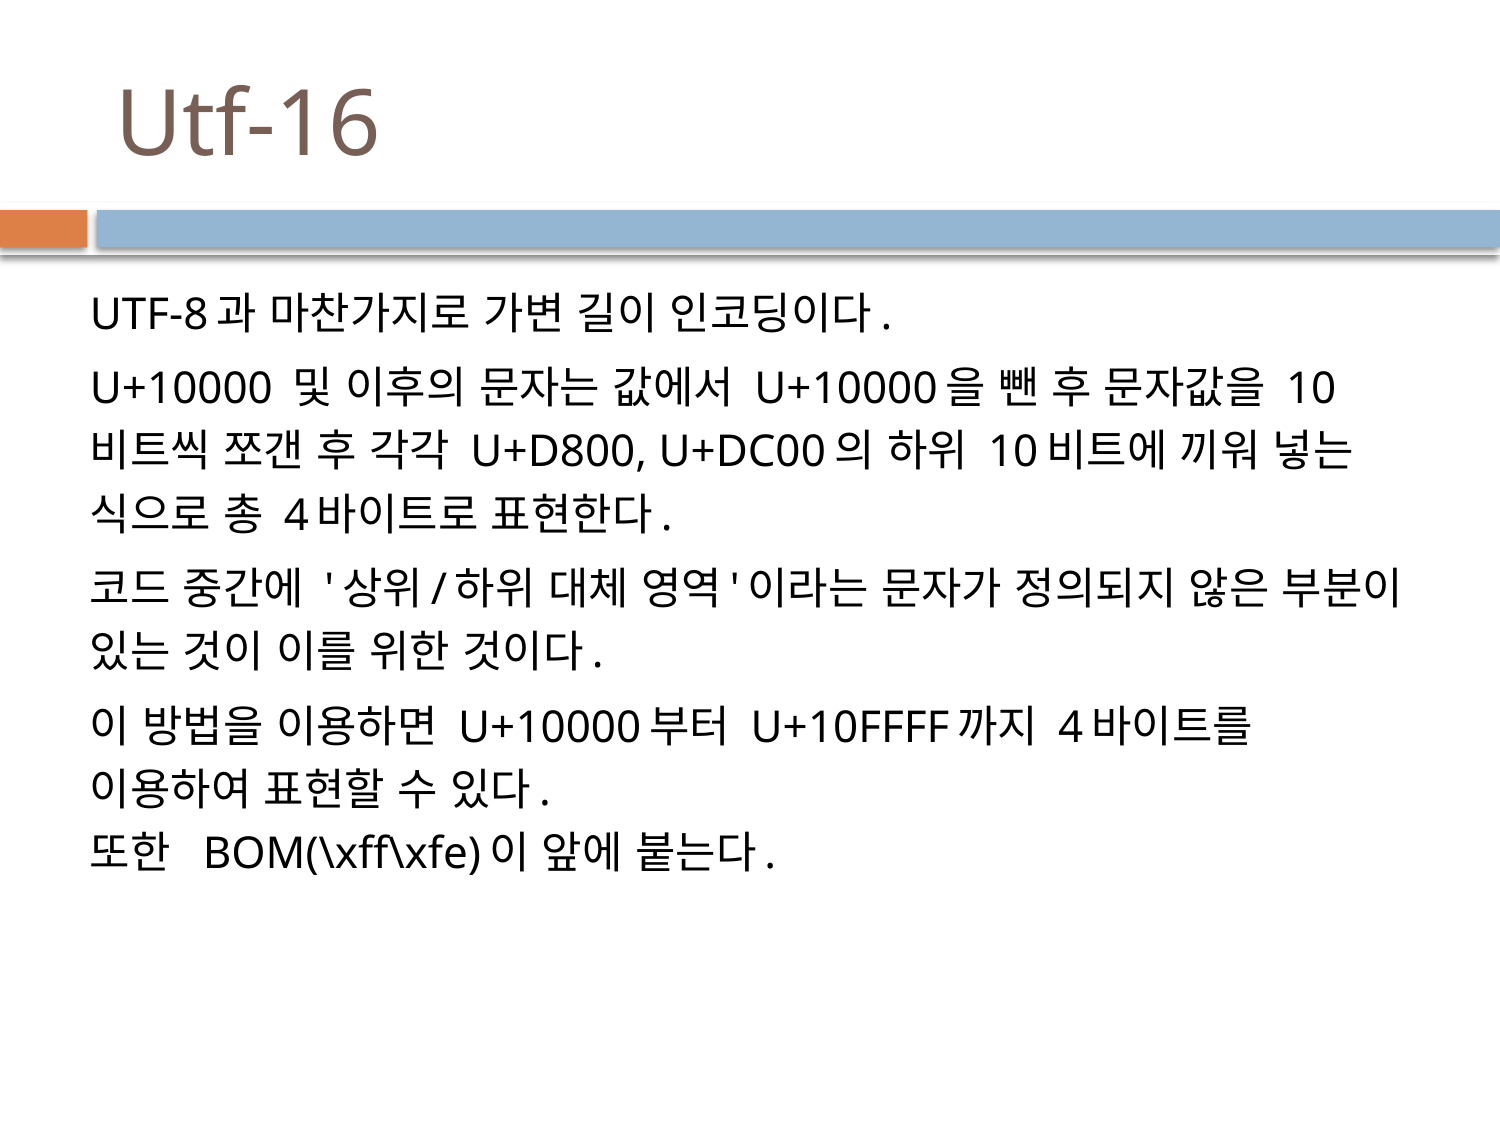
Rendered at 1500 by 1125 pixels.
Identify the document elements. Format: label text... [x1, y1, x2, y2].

title Utf-16 [100, 37, 1438, 200]
list UTF-8과 마찬가지로 가변 길이 인코딩이다. U+10000 및 이후의 문자는 값에서 U+10000을 뺀 후 문자값을 10비트씩 쪼갠 후 각각 U+D800, U+DC00의 하위 10비트에 끼워 넣는 식으로 총 4바이트로 표현한다. 코드 중간에 '상위/하위 대체 영역'이라는 문자가 정의되지 않은 부분이 있는 것이 이를 위한 것이다. 이 방법을 이용하면 U+10000부터 U+10FFFF까지 4바이트를 이용하여 표현할 수 있다. 또한 BOM(\xff\xfe)이 앞에 붙는다. [75, 267, 1425, 953]
